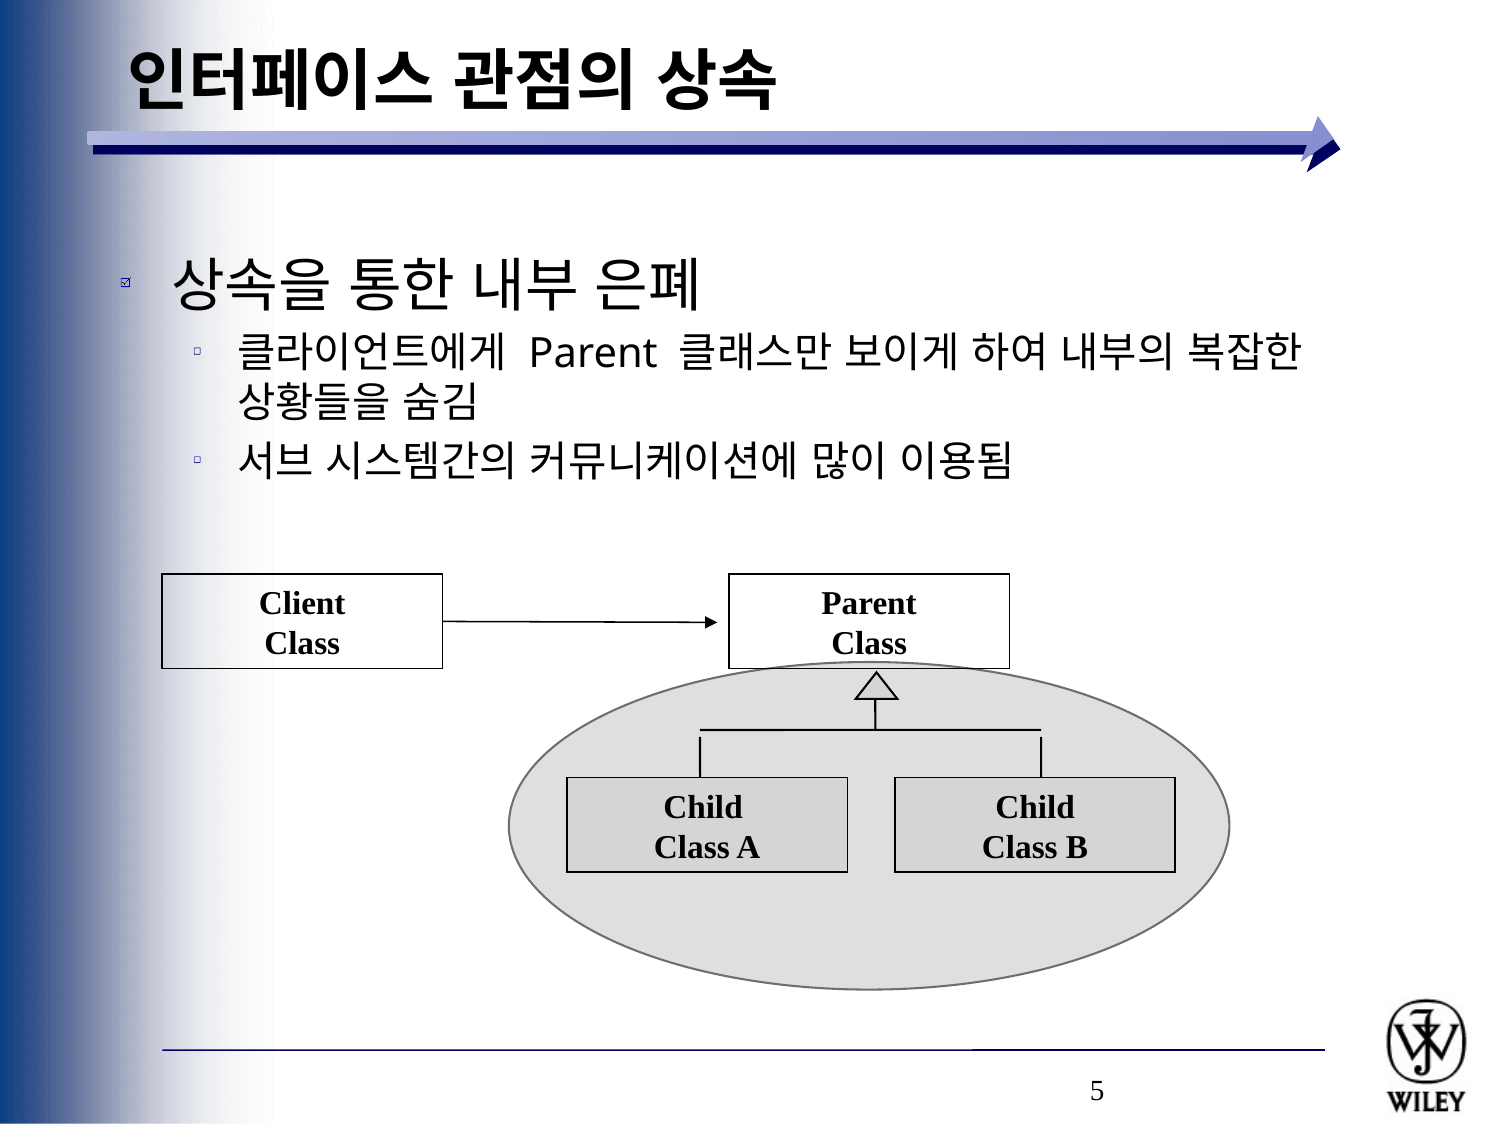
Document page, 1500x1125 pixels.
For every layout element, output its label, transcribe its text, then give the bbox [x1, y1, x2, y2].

picture [190, 452, 205, 467]
text_box Client Class [162, 574, 443, 669]
title 인터페이스 관점의 상속 [112, 12, 1388, 125]
text_box Parent Class [729, 574, 1010, 669]
picture [1381, 991, 1473, 1117]
picture [190, 343, 205, 359]
picture [0, 0, 277, 1125]
list 상속을 통한 내부 은폐 클라이언트에게 Parent 클래스만 보이게 하여 내부의 복잡한 상황들을 숨김 서브 시스템간의 커뮤니케이션에 많이 이용됨 [100, 240, 1376, 1028]
text_box [855, 672, 898, 699]
text_box Child Class B [895, 777, 1176, 873]
picture [115, 272, 136, 293]
slide_number 5 [1074, 1050, 1388, 1114]
text_box Child Class A [567, 777, 848, 873]
